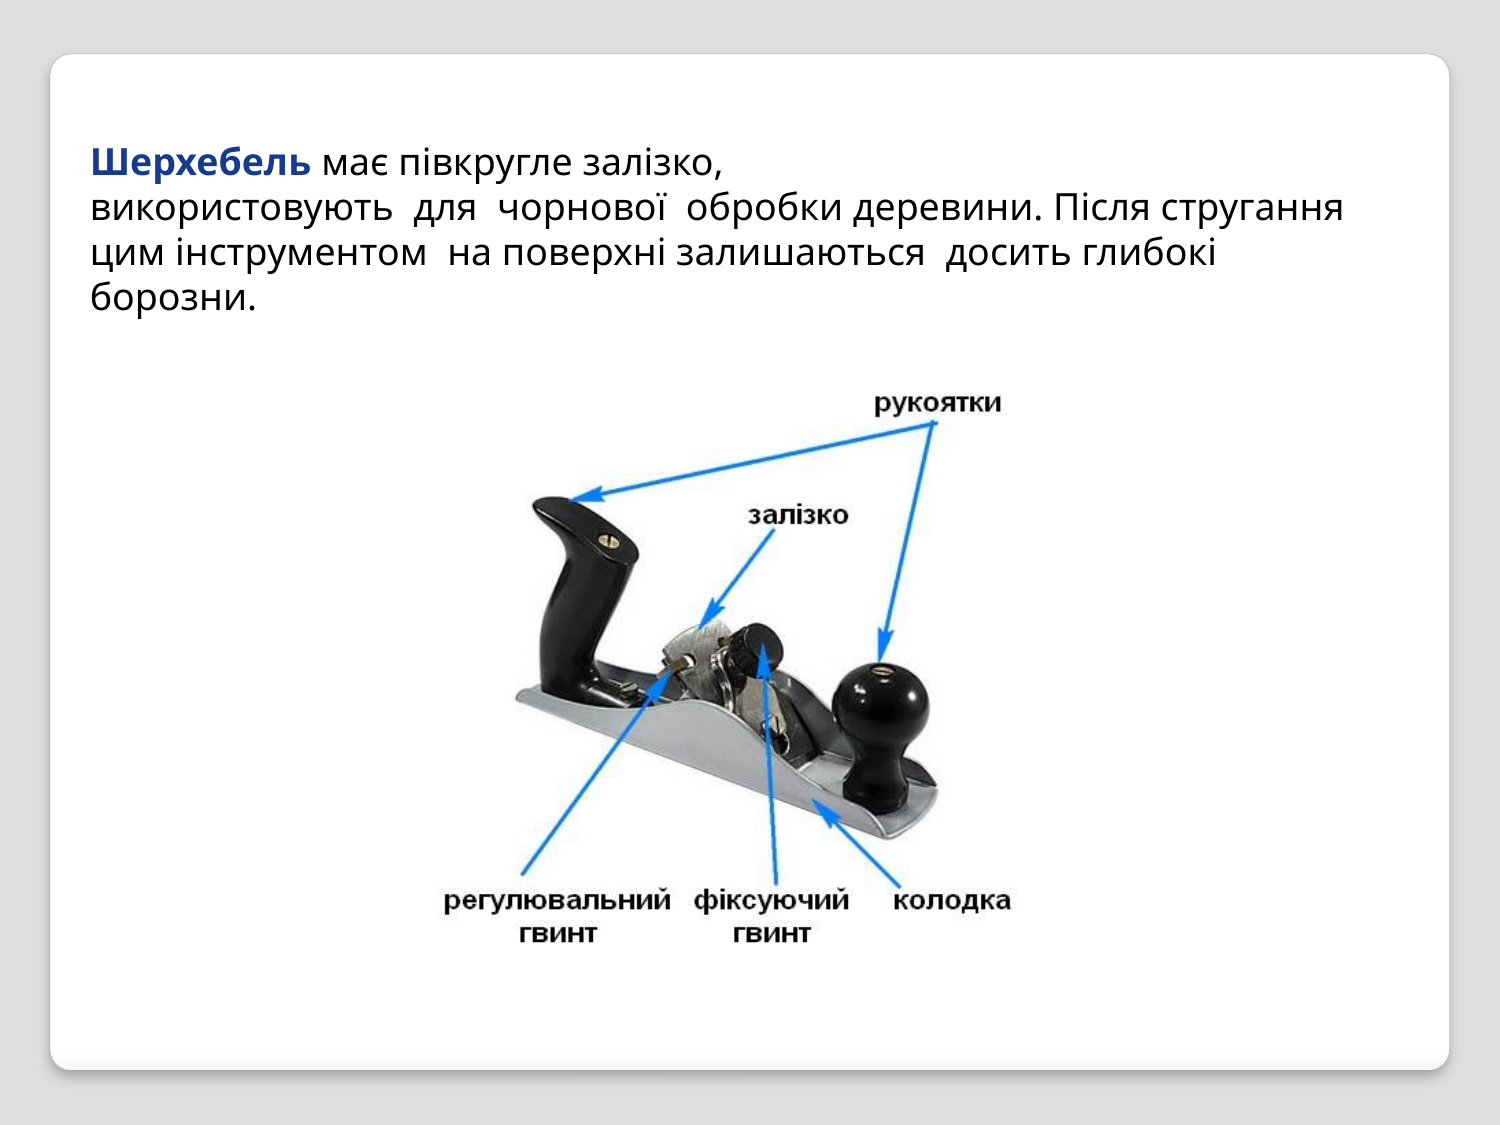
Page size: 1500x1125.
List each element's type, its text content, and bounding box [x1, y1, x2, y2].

picture [426, 361, 1044, 979]
text_box Шерхебель має півкругле залізко, використовують для чорнової обробки деревини. Після стругання цим інструментом на поверхні залишаються досить глибокі борозни. [75, 130, 1415, 326]
